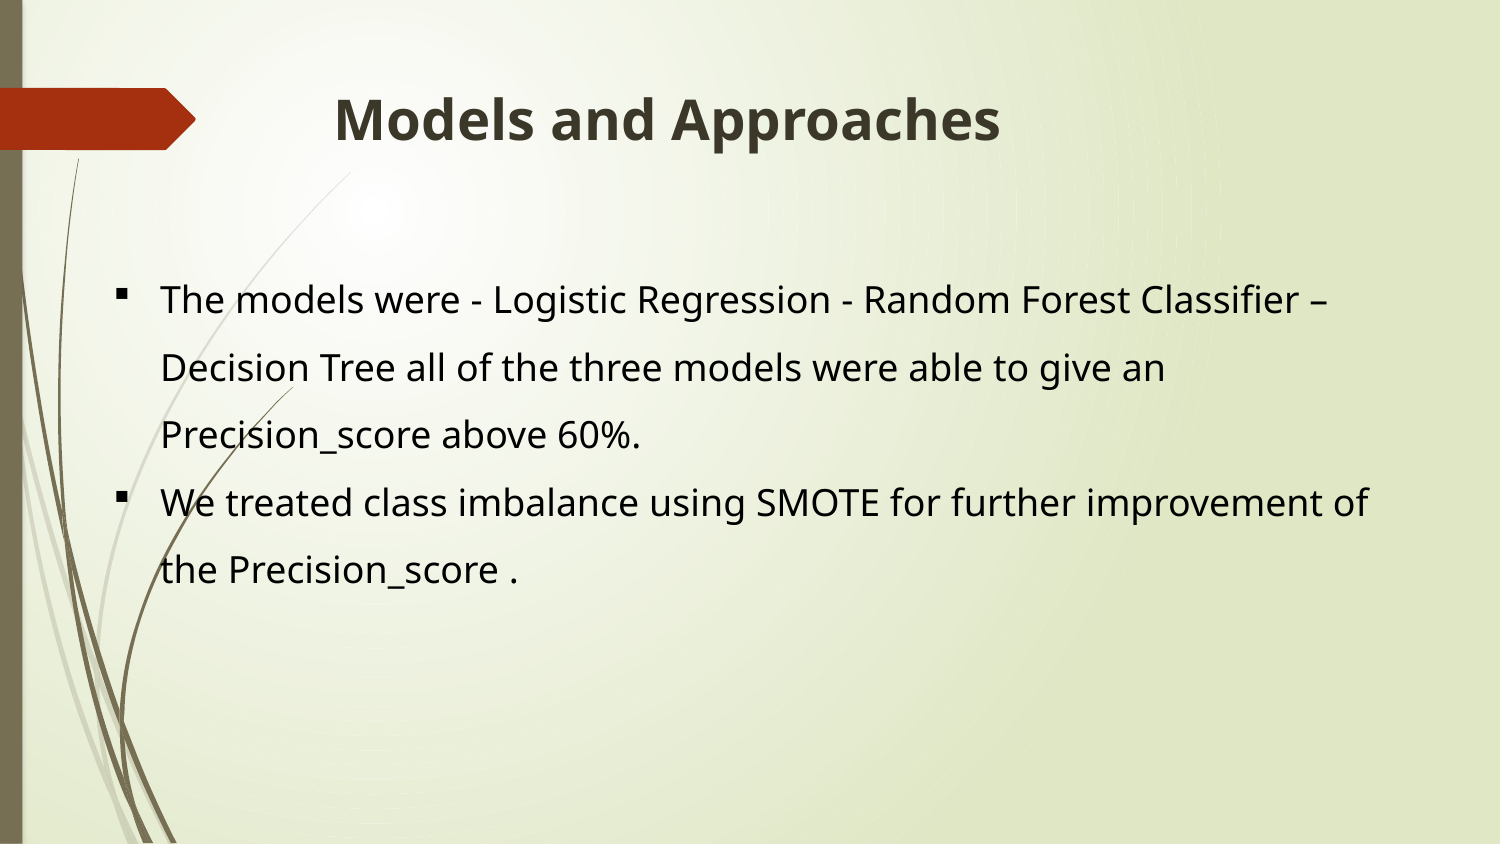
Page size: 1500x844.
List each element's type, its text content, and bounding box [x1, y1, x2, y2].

title Models and Approaches [319, 76, 1416, 235]
text_box The models were - Logistic Regression - Random Forest Classifier – Decision Tree all of the three models were able to give an Precision_score above 60%. We treated class imbalance using SMOTE for further improvement of the Precision_score . [98, 246, 1427, 599]
